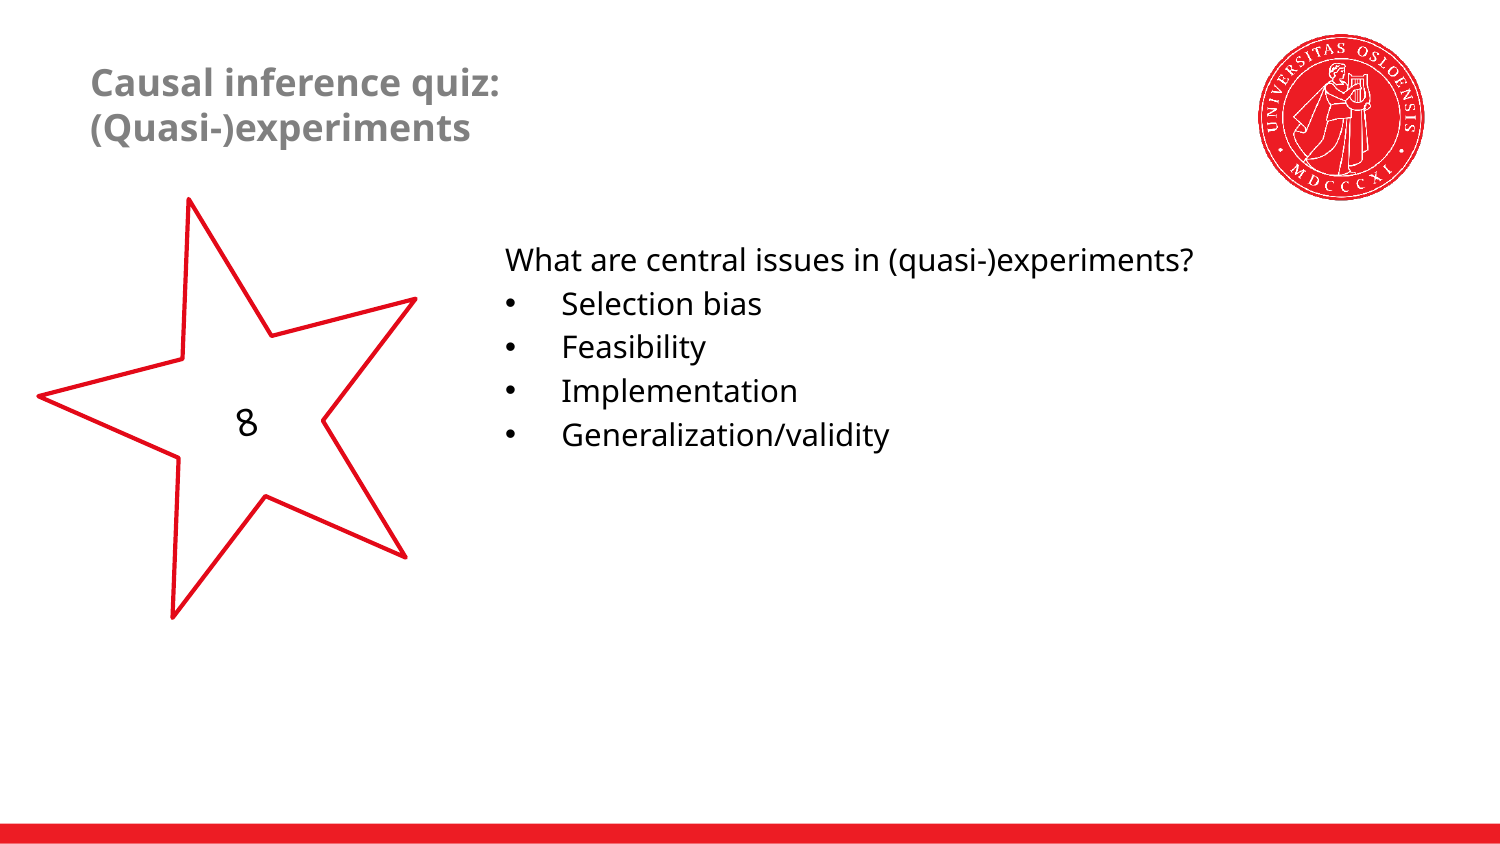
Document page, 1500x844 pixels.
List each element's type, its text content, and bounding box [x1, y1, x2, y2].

picture [1257, 33, 1425, 201]
text_box 8 [36, 196, 418, 620]
list What are central issues in (quasi-)experiments? Selection bias Feasibility Implementation Generalization/validity [490, 232, 1425, 754]
title Causal inference quiz: (Quasi-)experiments [75, 33, 1223, 175]
